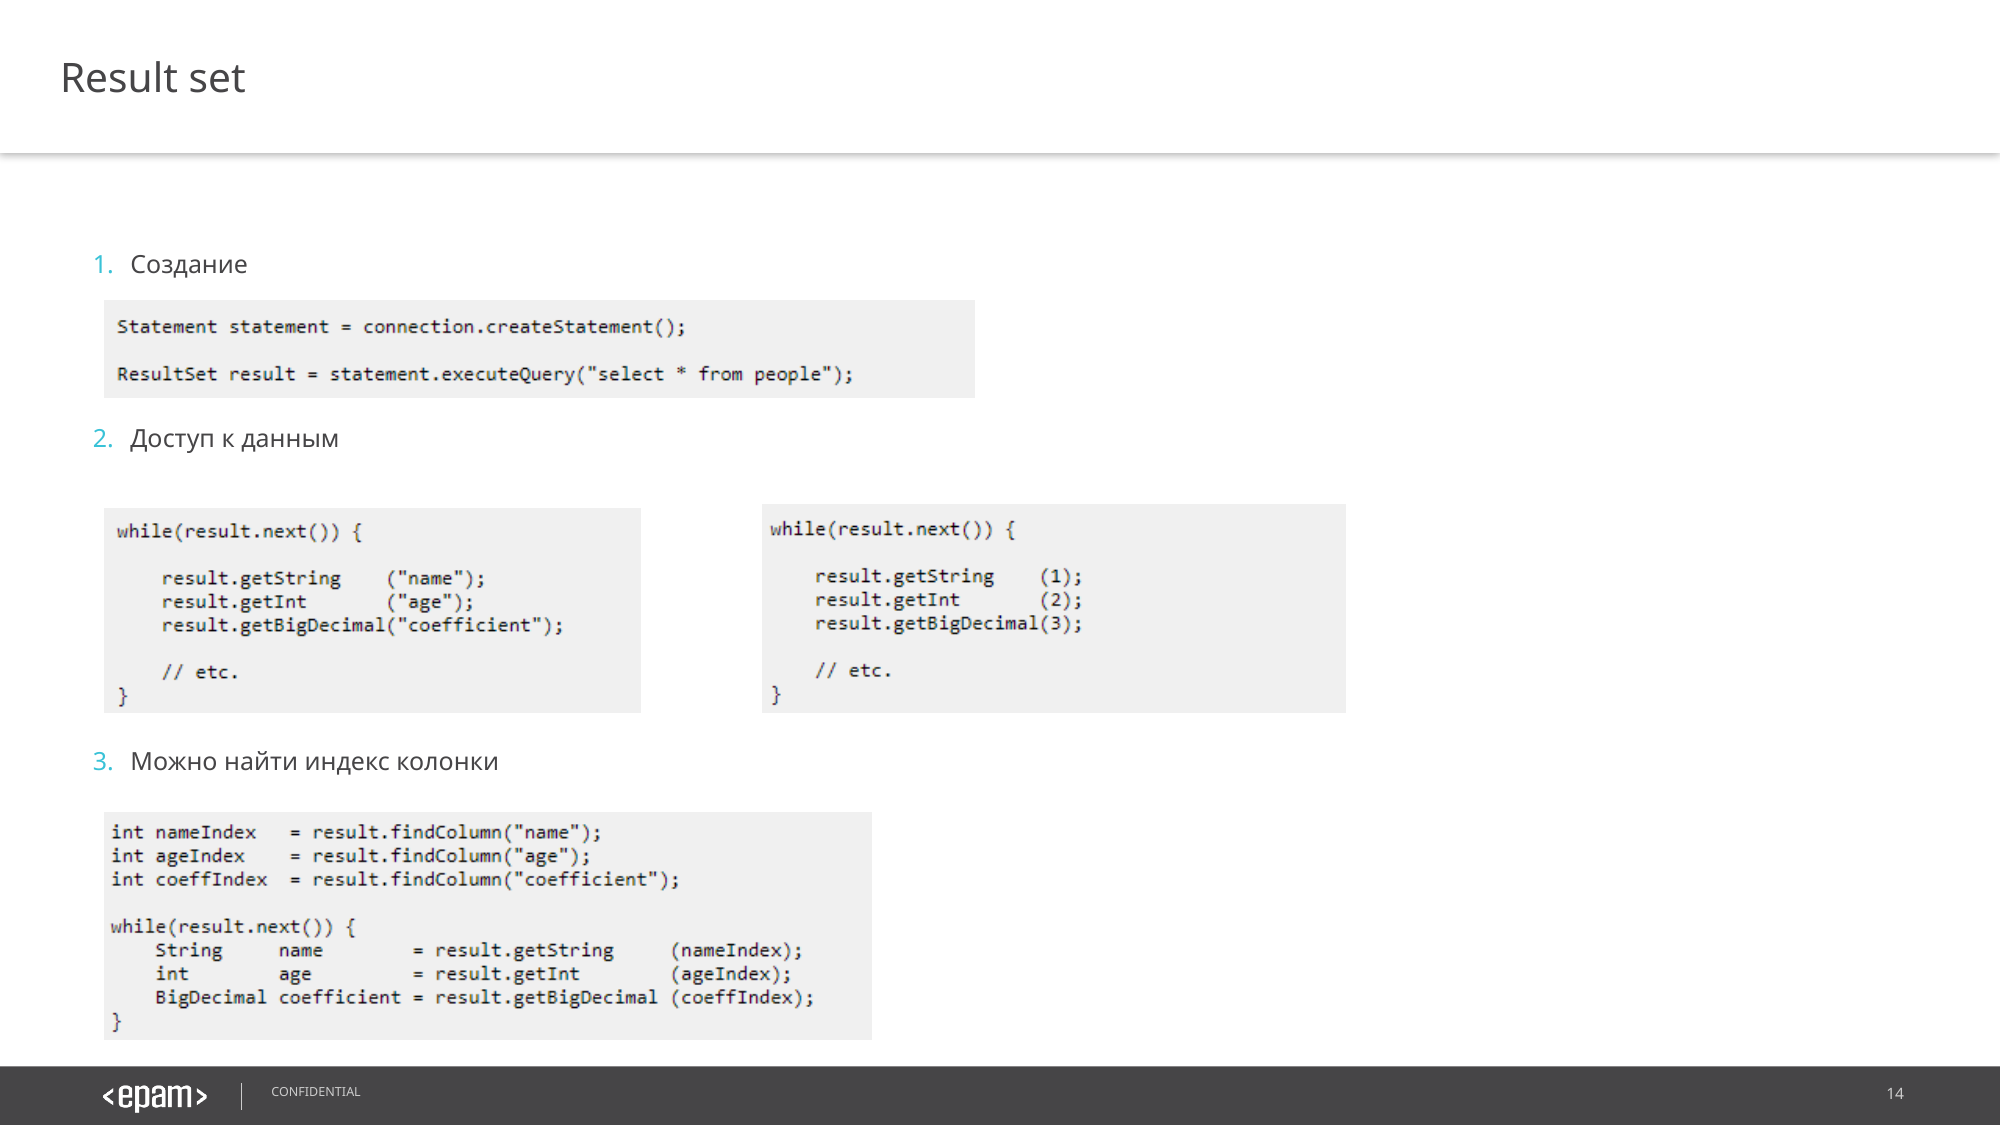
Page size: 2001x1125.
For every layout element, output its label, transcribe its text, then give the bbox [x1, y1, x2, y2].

picture [102, 1085, 207, 1113]
picture [762, 504, 1346, 713]
picture [104, 300, 976, 398]
picture [104, 507, 641, 714]
list Создание Доступ к данным Можно найти индекс колонки [78, 235, 1922, 986]
list Result set [0, 0, 2000, 153]
picture [104, 812, 872, 1040]
